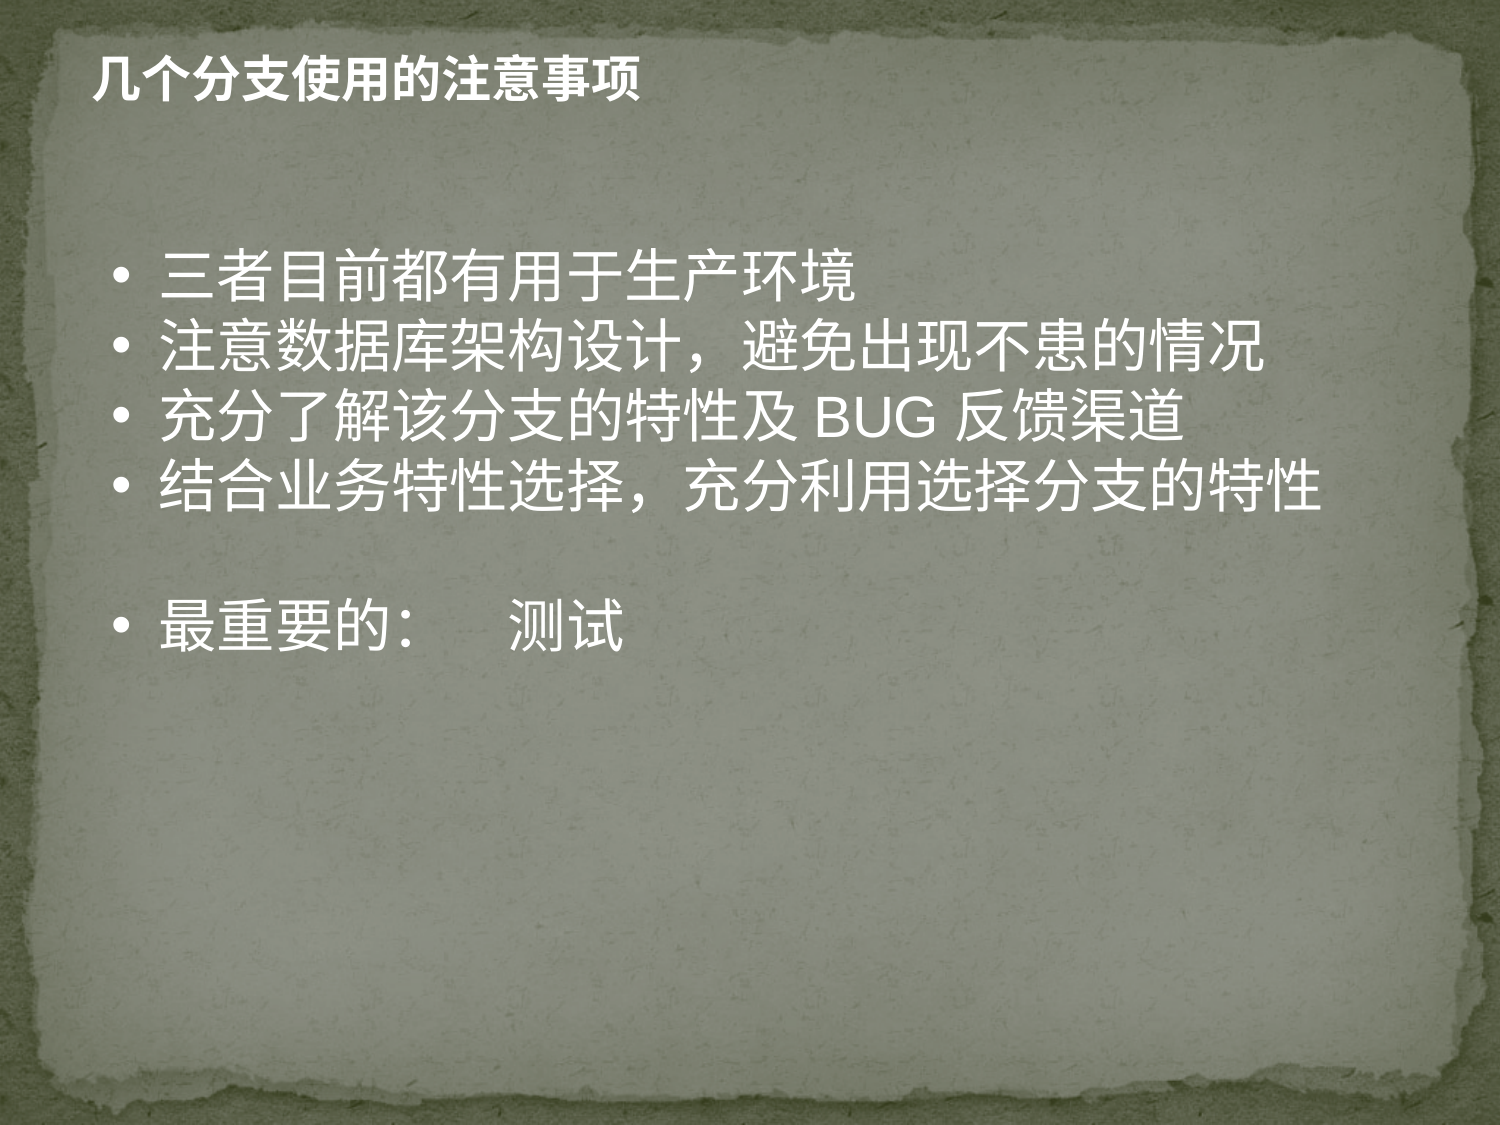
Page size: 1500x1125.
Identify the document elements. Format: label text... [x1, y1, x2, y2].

text_box 三者目前都有用于生产环境 注意数据库架构设计，避免出现不患的情况 充分了解该分支的特性及BUG反馈渠道 结合业务特性选择，充分利用选择分支的特性 最重要的： 测试 [96, 231, 1447, 1024]
text_box 几个分支使用的注意事项 [76, 30, 1427, 124]
